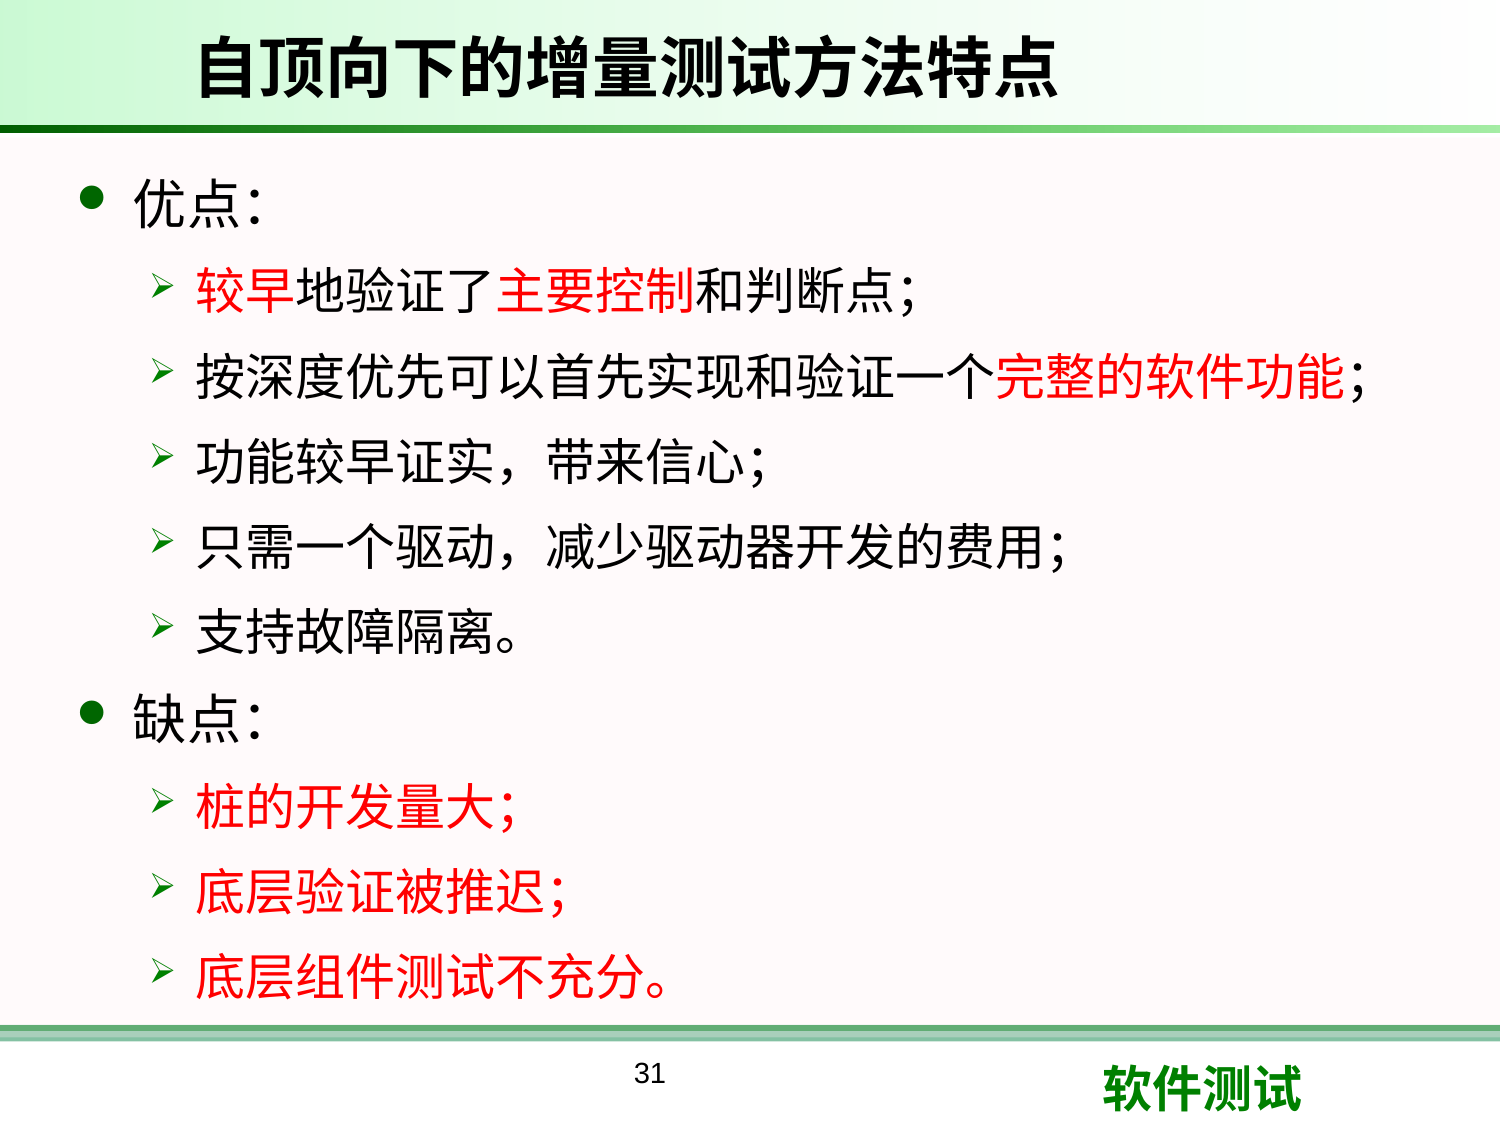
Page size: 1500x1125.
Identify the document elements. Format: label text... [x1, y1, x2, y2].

list 优点： 较早地验证了主要控制和判断点； 按深度优先可以首先实现和验证一个完整的软件功能； 功能较早证实，带来信心； 只需一个驱动，减少驱动器开发的费用； 支持故障隔离。 缺点： 桩的开发量大； 底层验证被推迟； 底层组件测试不充分。 [58, 162, 1463, 1001]
footer 31 [412, 1046, 888, 1125]
title 自顶向下的增量测试方法特点 [176, 12, 1223, 119]
